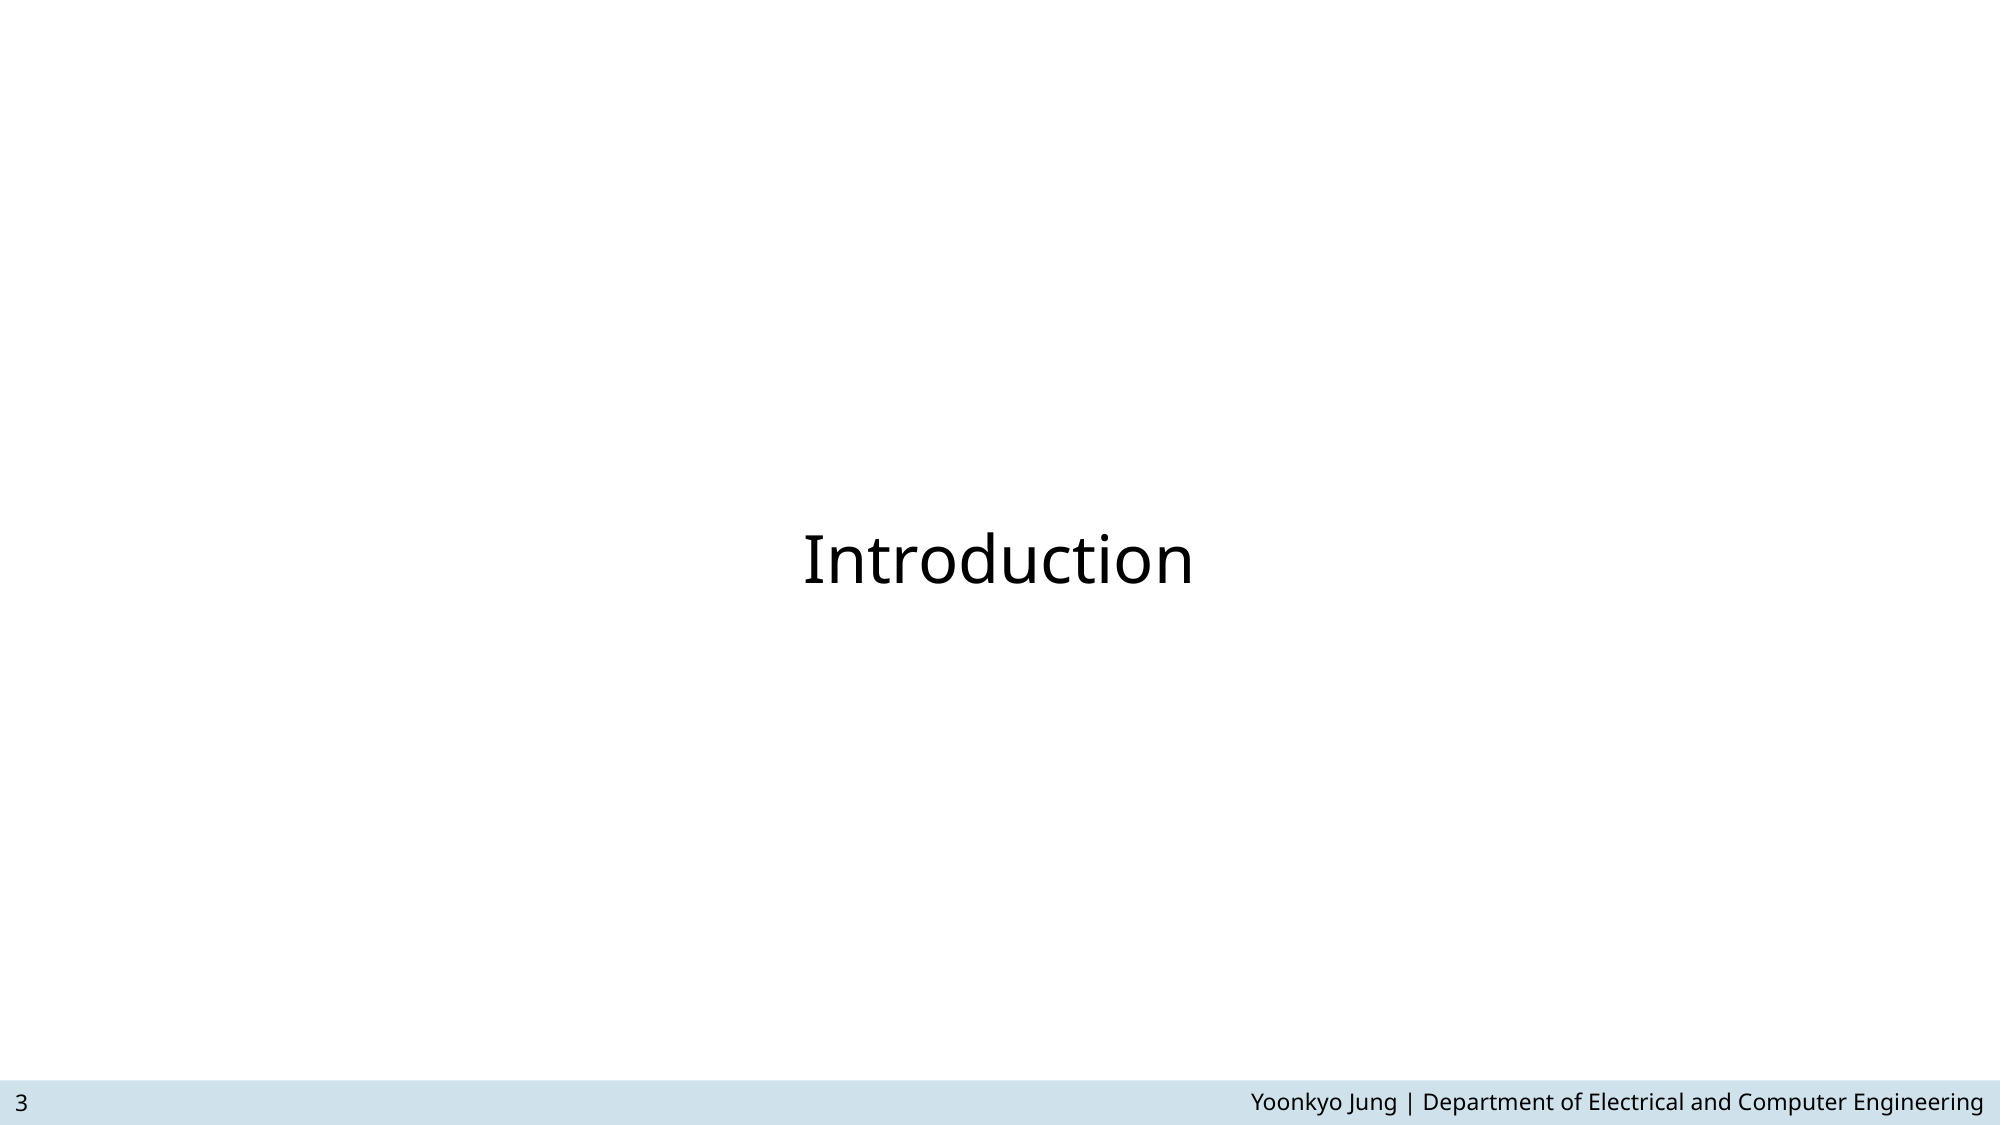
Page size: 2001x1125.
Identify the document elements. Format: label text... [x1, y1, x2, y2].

title Introduction [137, 328, 1863, 797]
slide_number 3 [0, 1086, 114, 1123]
